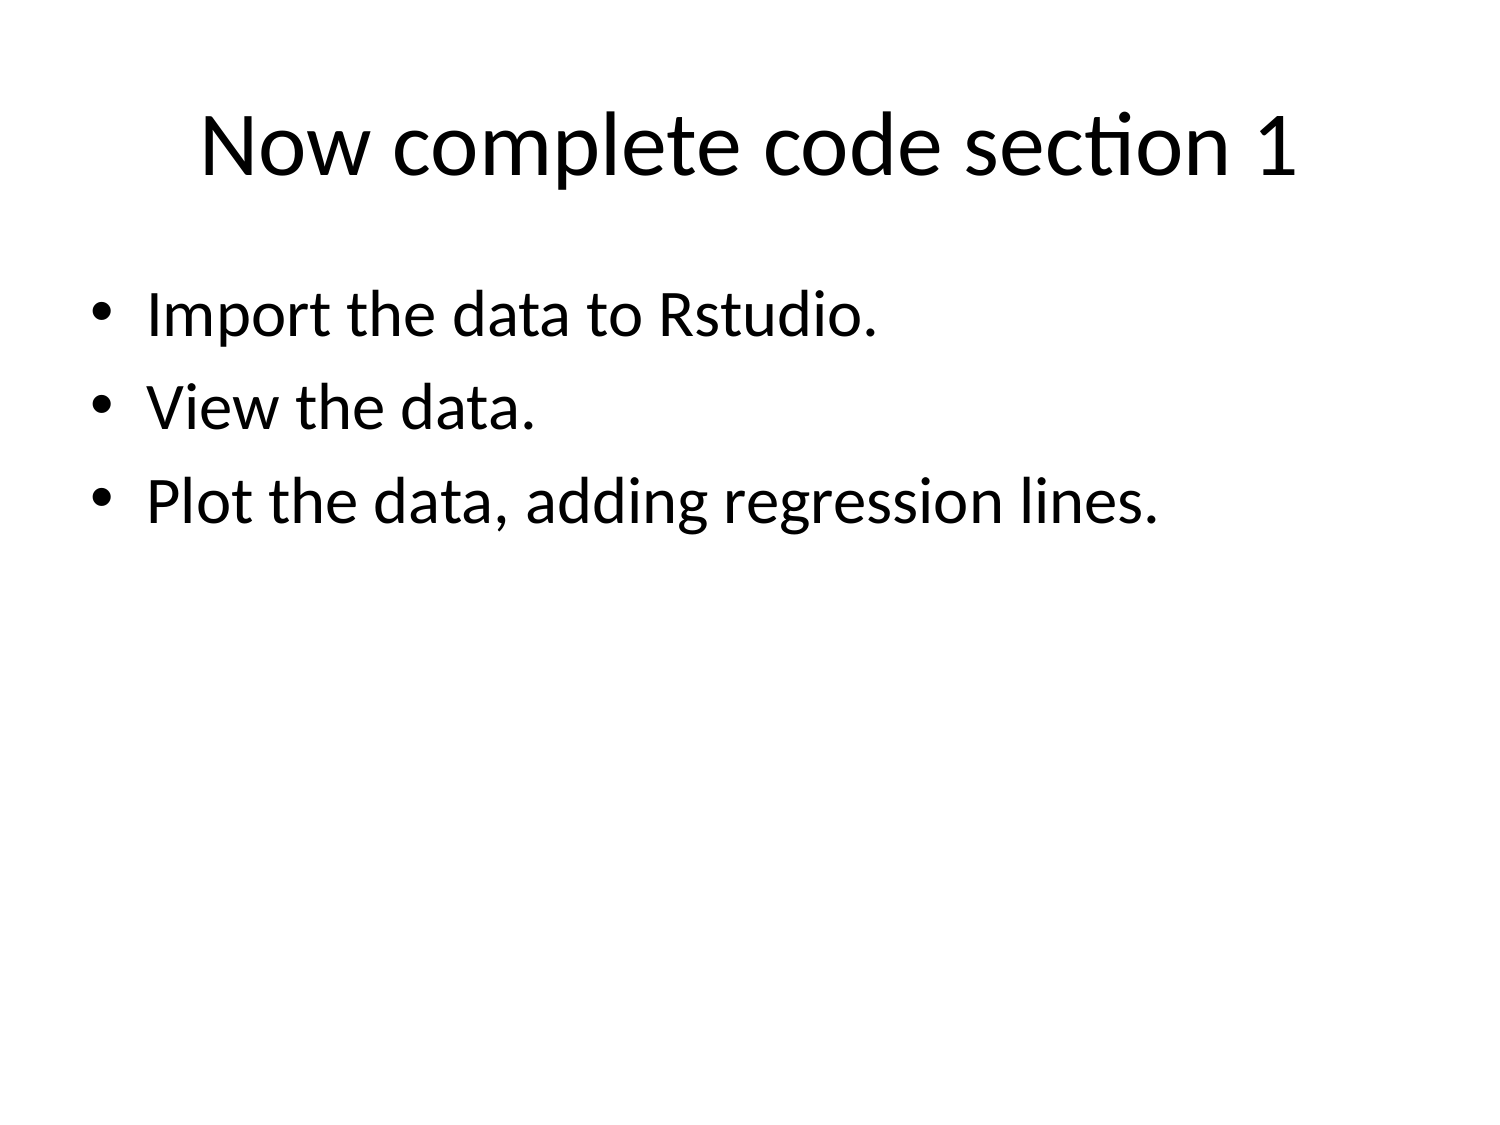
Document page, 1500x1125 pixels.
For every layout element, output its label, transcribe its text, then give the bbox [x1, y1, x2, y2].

title Now complete code section 1 [75, 45, 1425, 233]
list Import the data to Rstudio. View the data. Plot the data, adding regression lines. [75, 262, 1425, 1005]
